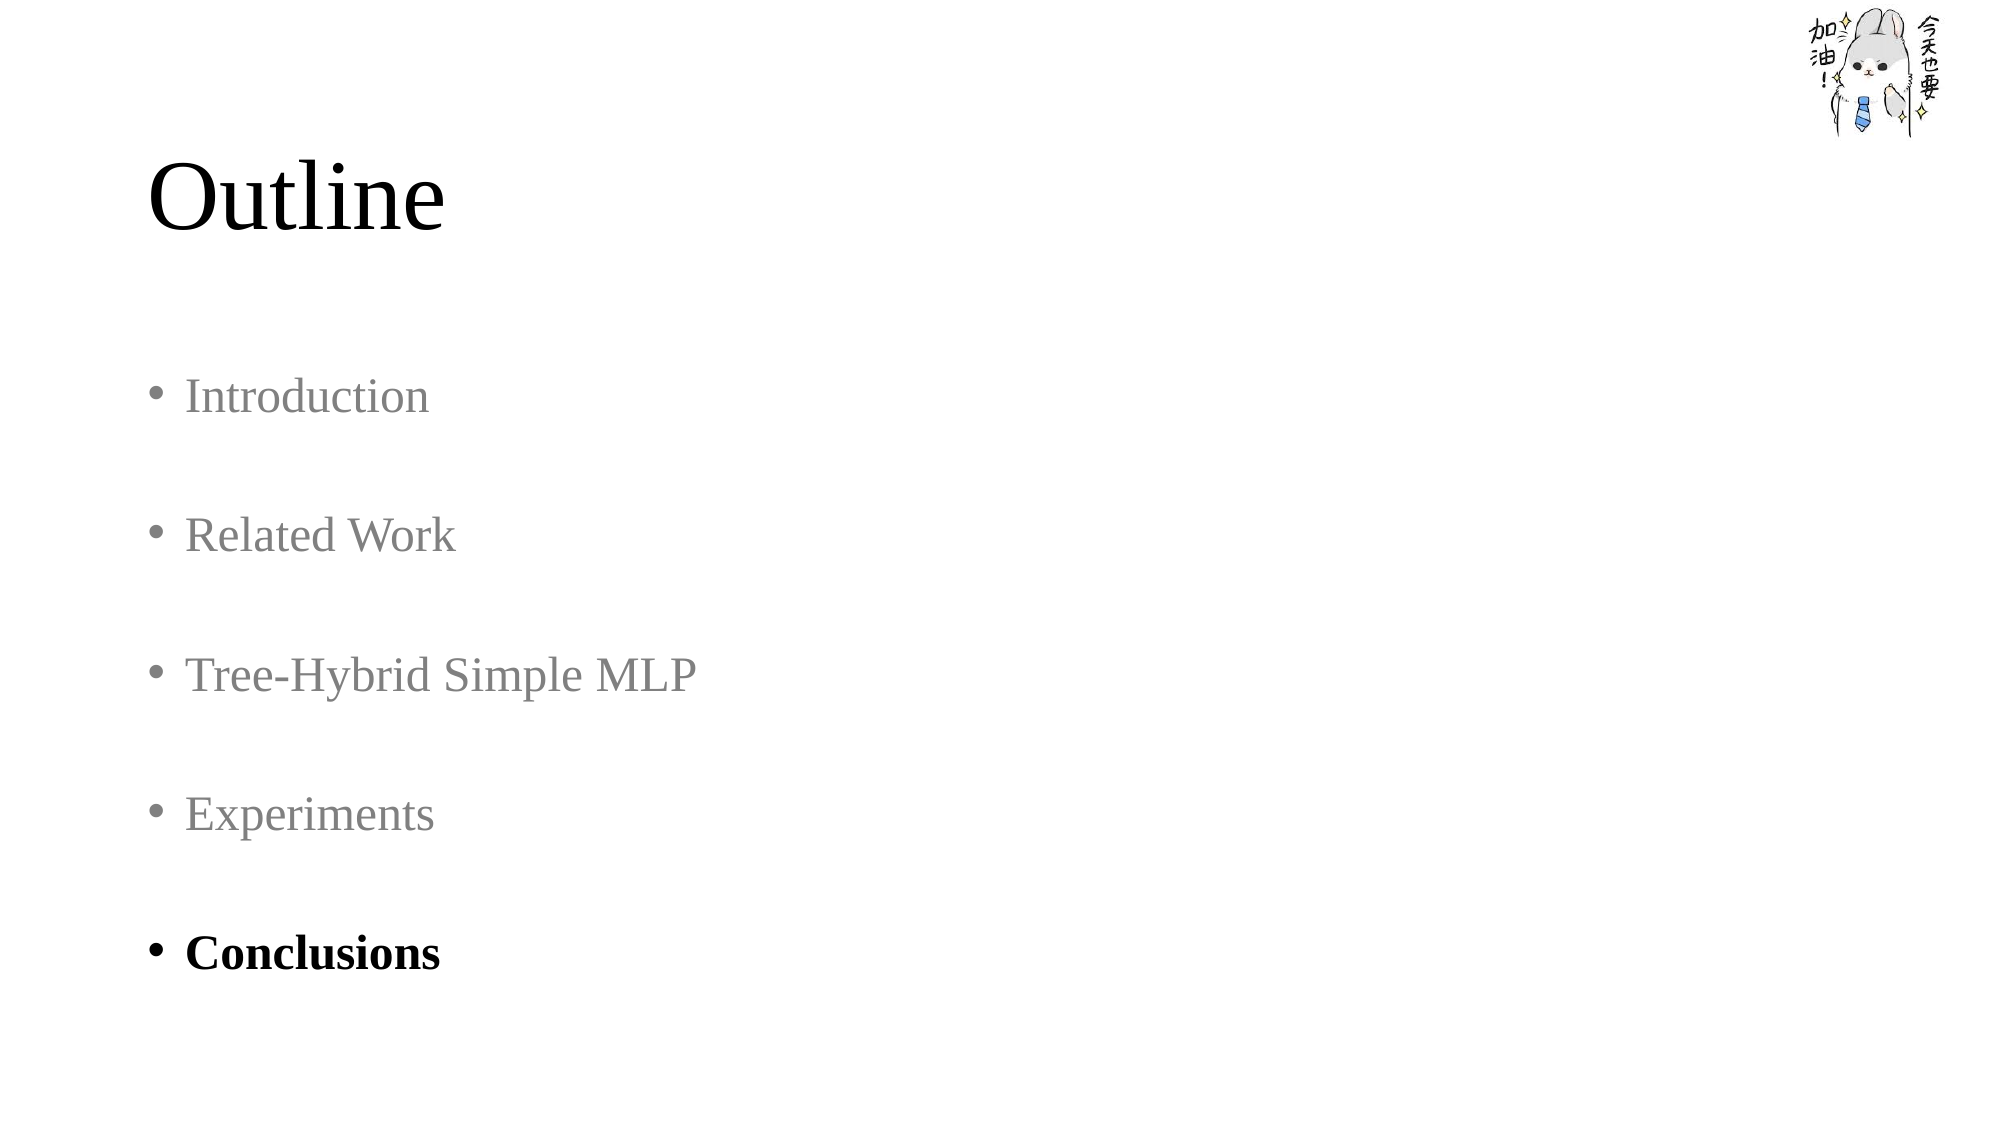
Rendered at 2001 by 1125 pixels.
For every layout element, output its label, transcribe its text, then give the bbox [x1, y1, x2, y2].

picture [1756, 3, 2000, 141]
list Introduction Related Work Tree-Hybrid Simple MLP Experiments Conclusions [132, 294, 1797, 989]
title Outline [132, 63, 1648, 259]
